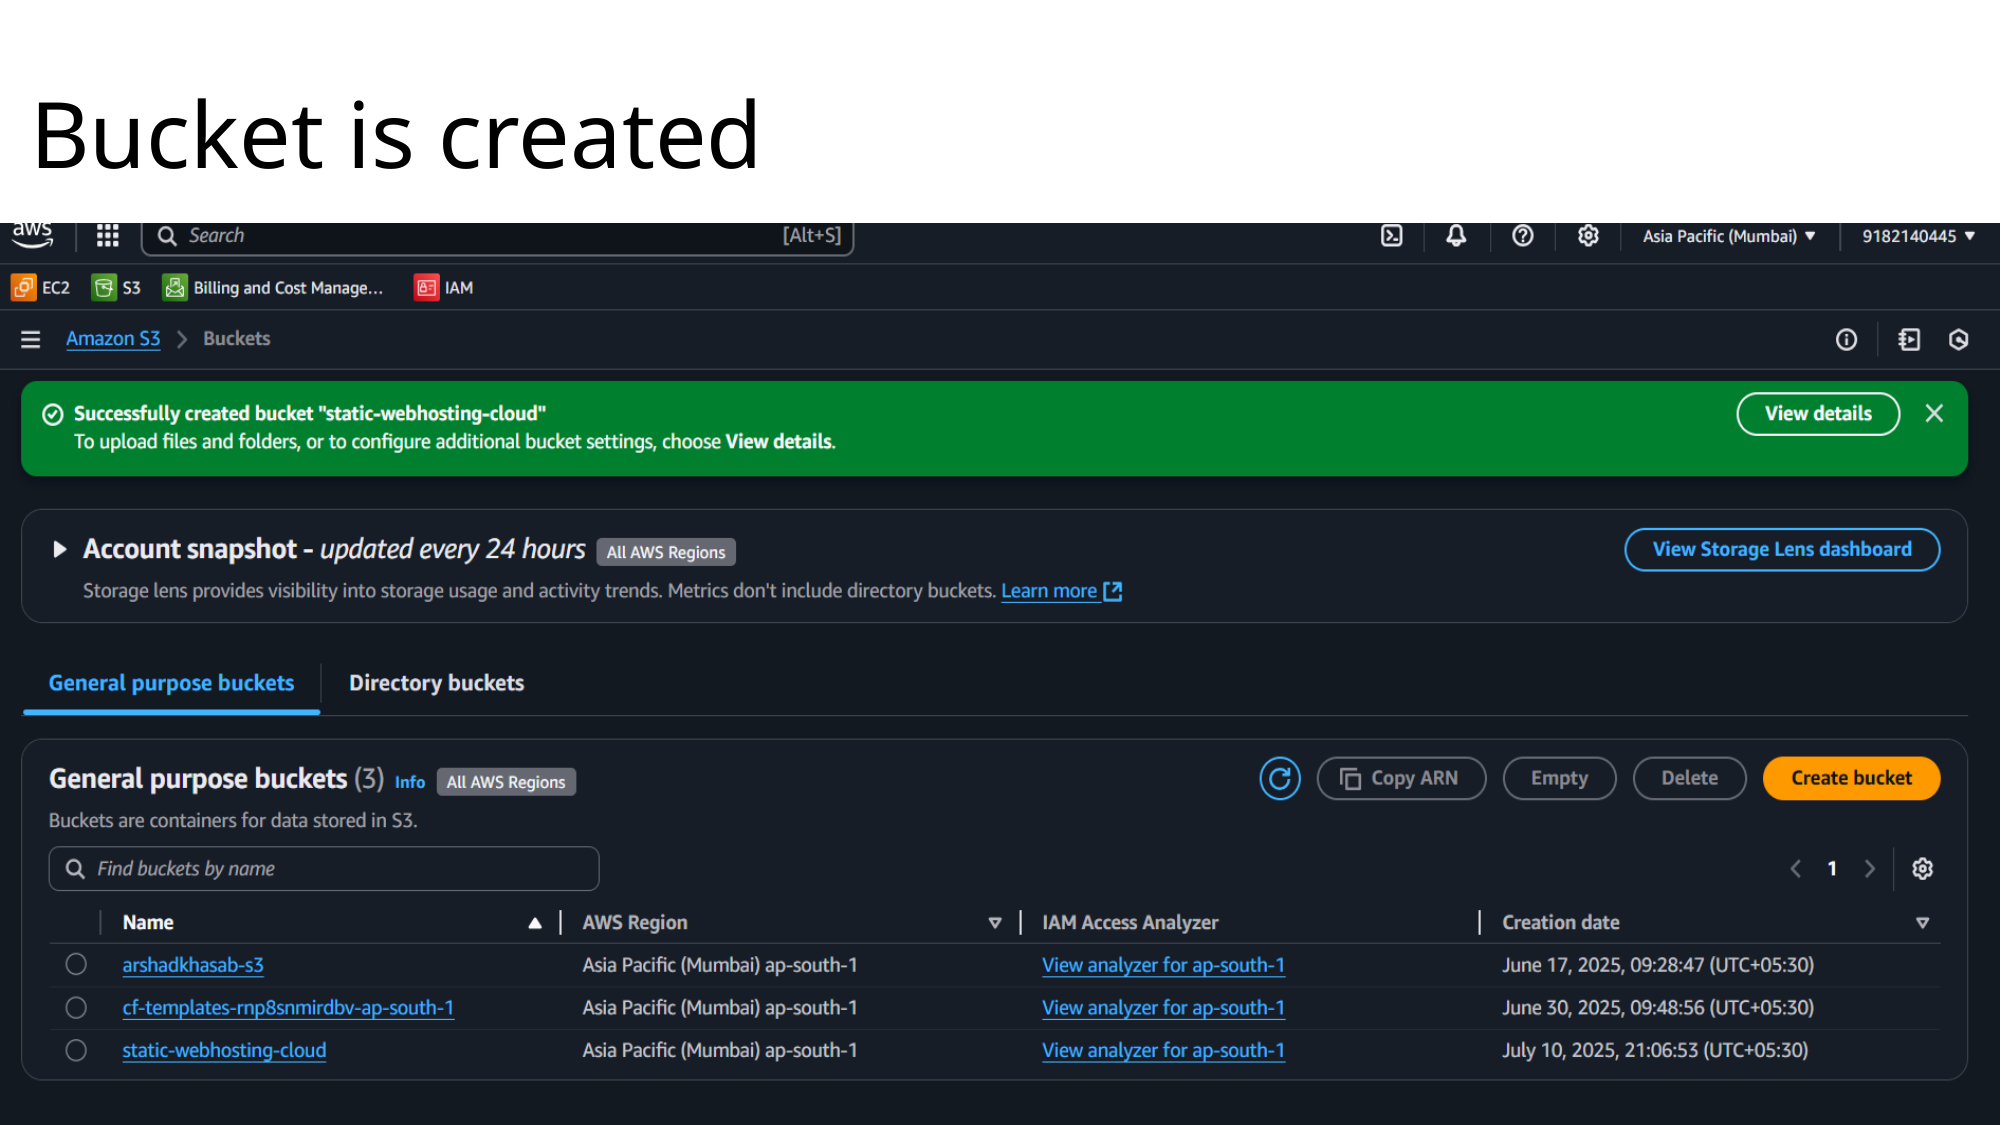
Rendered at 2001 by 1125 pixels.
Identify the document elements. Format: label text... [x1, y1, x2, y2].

title Bucket is created [15, 0, 1863, 223]
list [0, 223, 2000, 1125]
